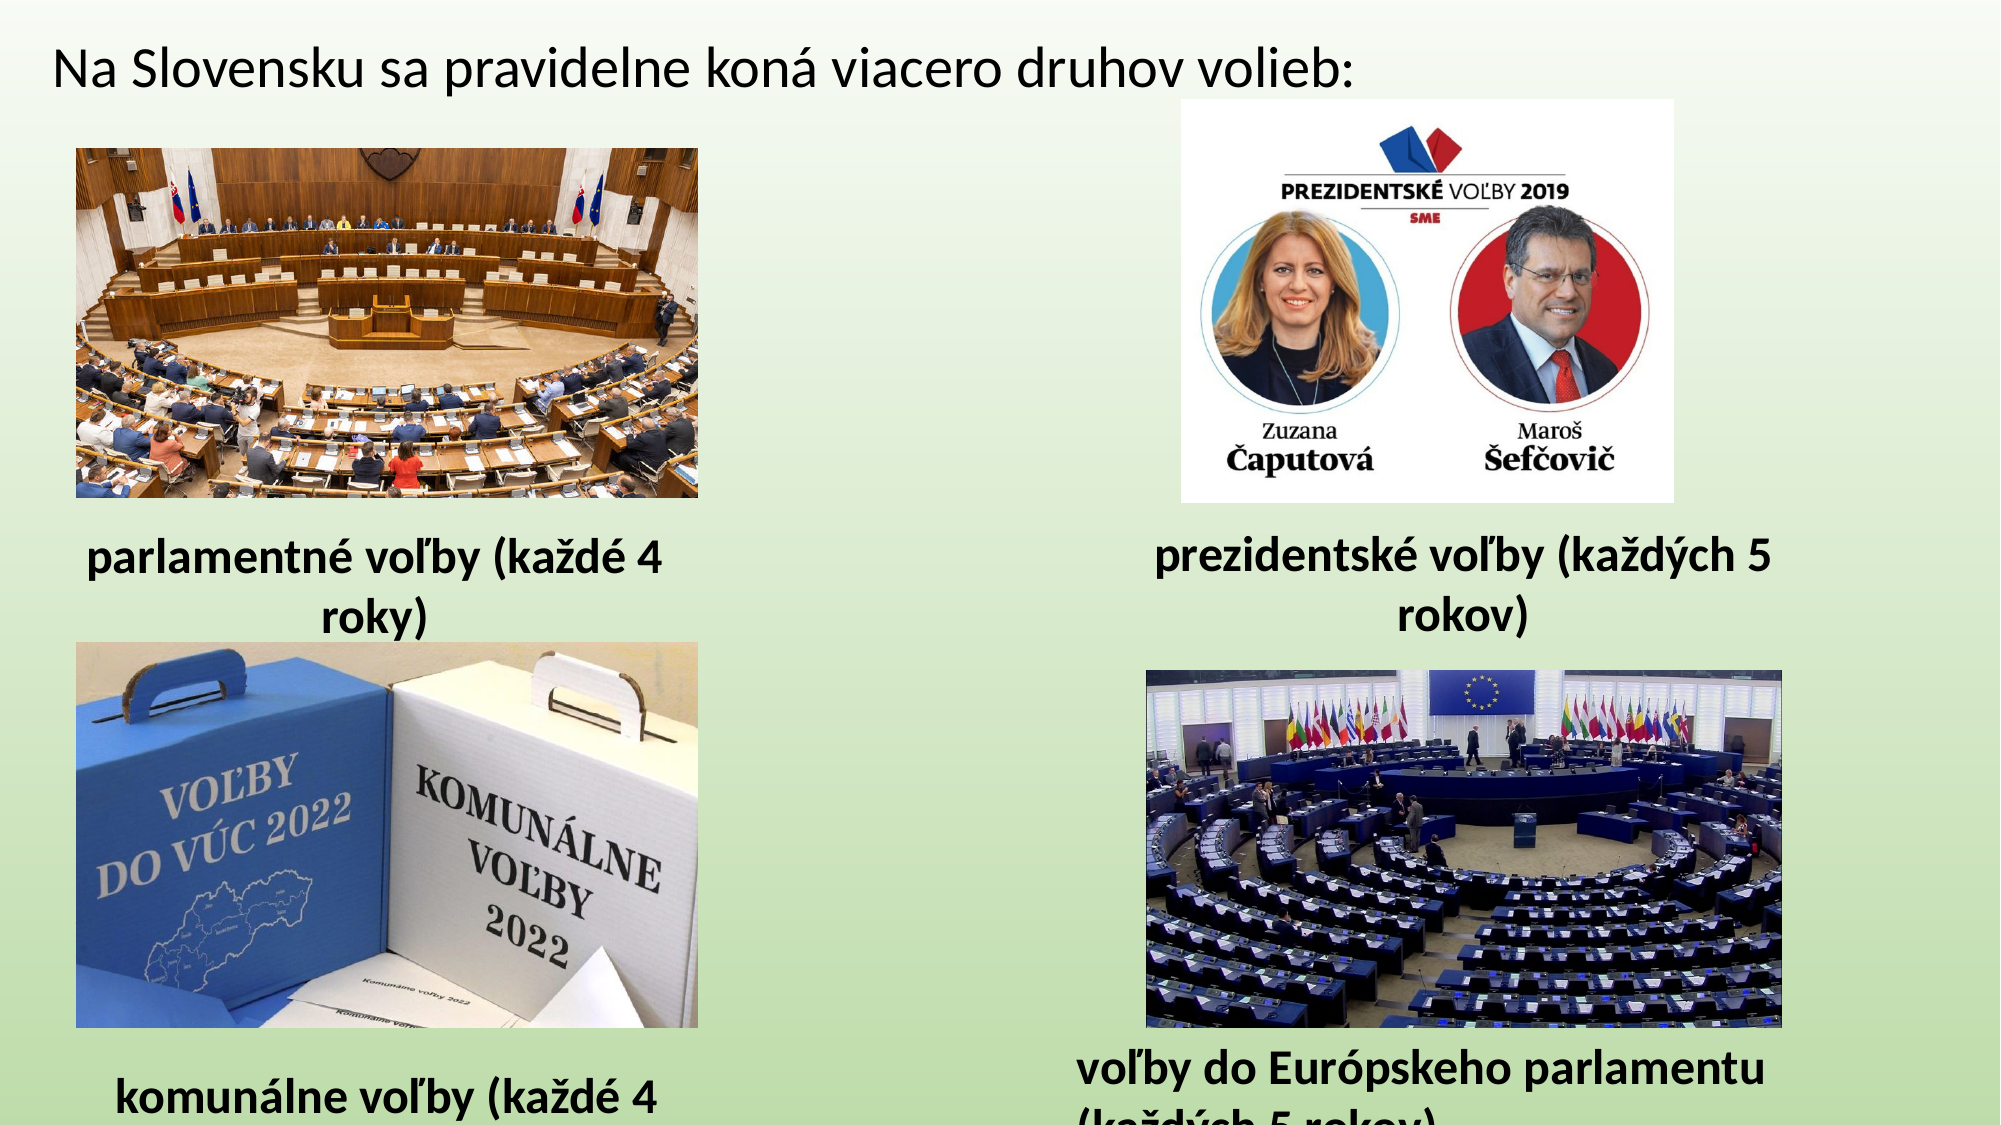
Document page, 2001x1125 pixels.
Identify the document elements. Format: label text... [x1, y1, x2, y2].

picture [1181, 99, 1674, 503]
text_box prezidentské voľby (každých 5 rokov) [1108, 514, 1820, 649]
text_box parlamentné voľby (každé 4 roky) [38, 516, 712, 651]
text_box komunálne voľby (každé 4 roky) [76, 1056, 698, 1125]
picture [1146, 670, 1782, 1028]
picture [76, 148, 698, 498]
picture [76, 642, 698, 1028]
text_box Na Slovensku sa pravidelne koná viacero druhov volieb: [38, 21, 1782, 107]
text_box voľby do Európskeho parlamentu (každých 5 rokov) [1062, 1027, 1961, 1125]
